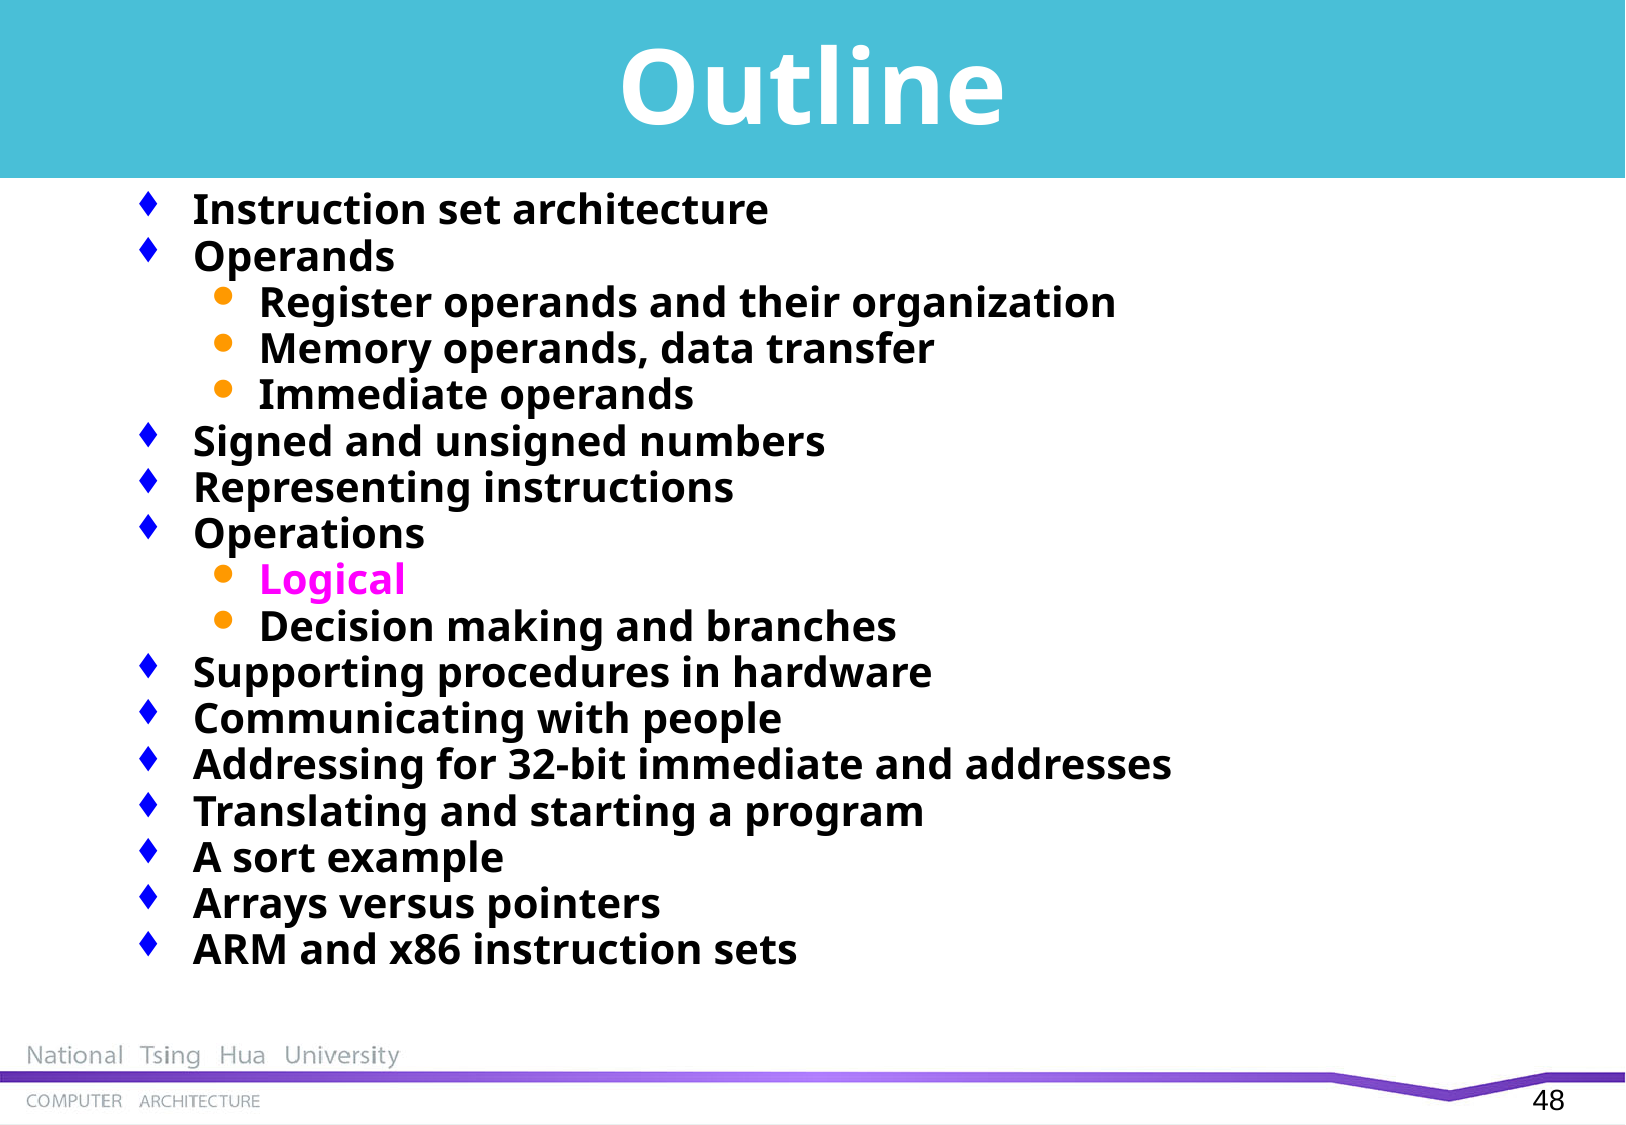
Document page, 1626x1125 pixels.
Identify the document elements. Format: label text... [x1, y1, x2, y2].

title Outline [121, 19, 1504, 167]
list Instruction set architecture Operands Register operands and their organization Memory operands, data transfer Immediate operands Signed and unsigned numbers Representing instructions Operations Logical Decision making and branches Supporting procedures in hardware Communicating with people Addressing for 32-bit immediate and addresses Translating and starting a program A sort example Arrays versus pointers ARM and x86 instruction sets [121, 185, 1539, 1066]
picture [0, 0, 1626, 1125]
slide_number 47 [1241, 1060, 1581, 1125]
